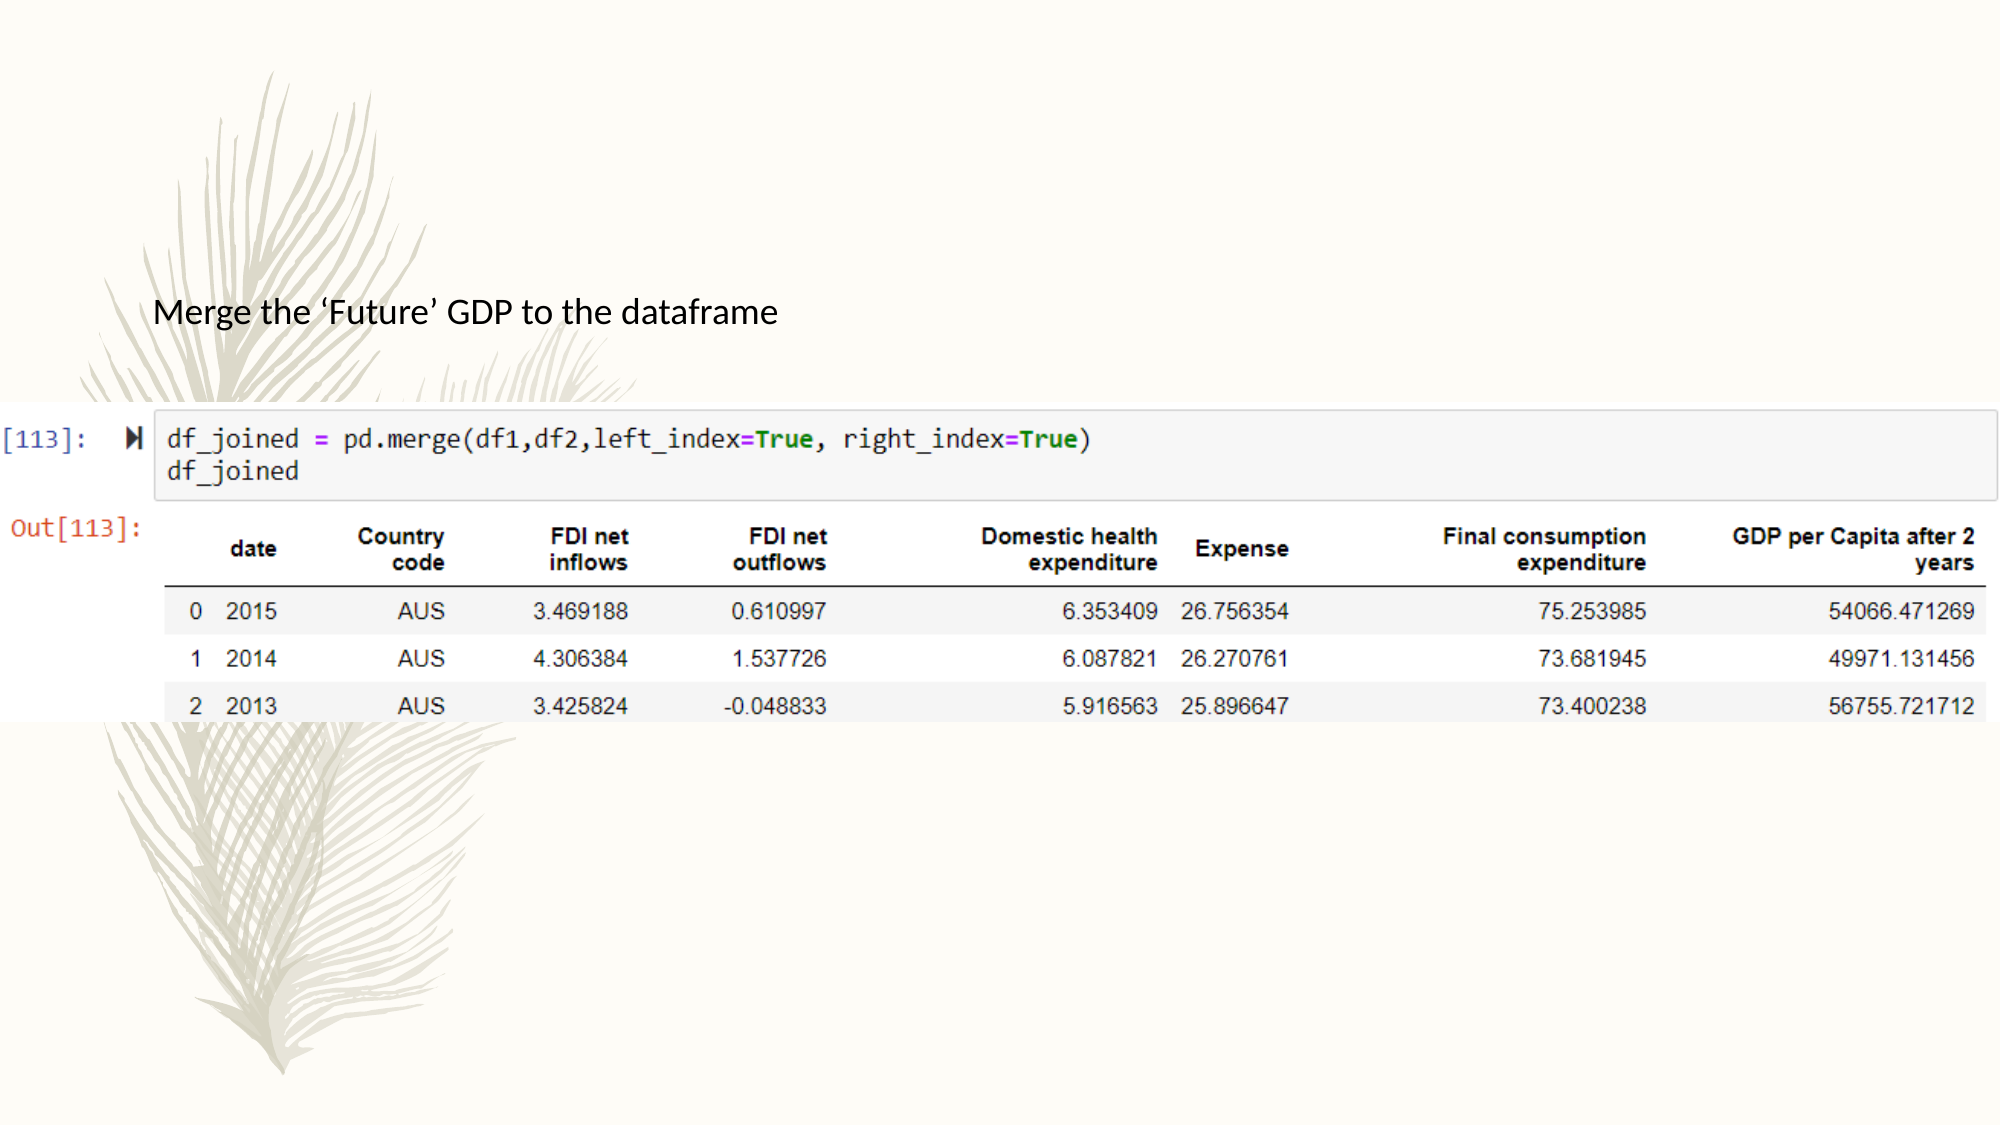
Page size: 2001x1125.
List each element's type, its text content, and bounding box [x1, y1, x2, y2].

picture [0, 402, 2000, 723]
text_box Merge the ‘Future’ GDP to the dataframe [137, 280, 858, 340]
